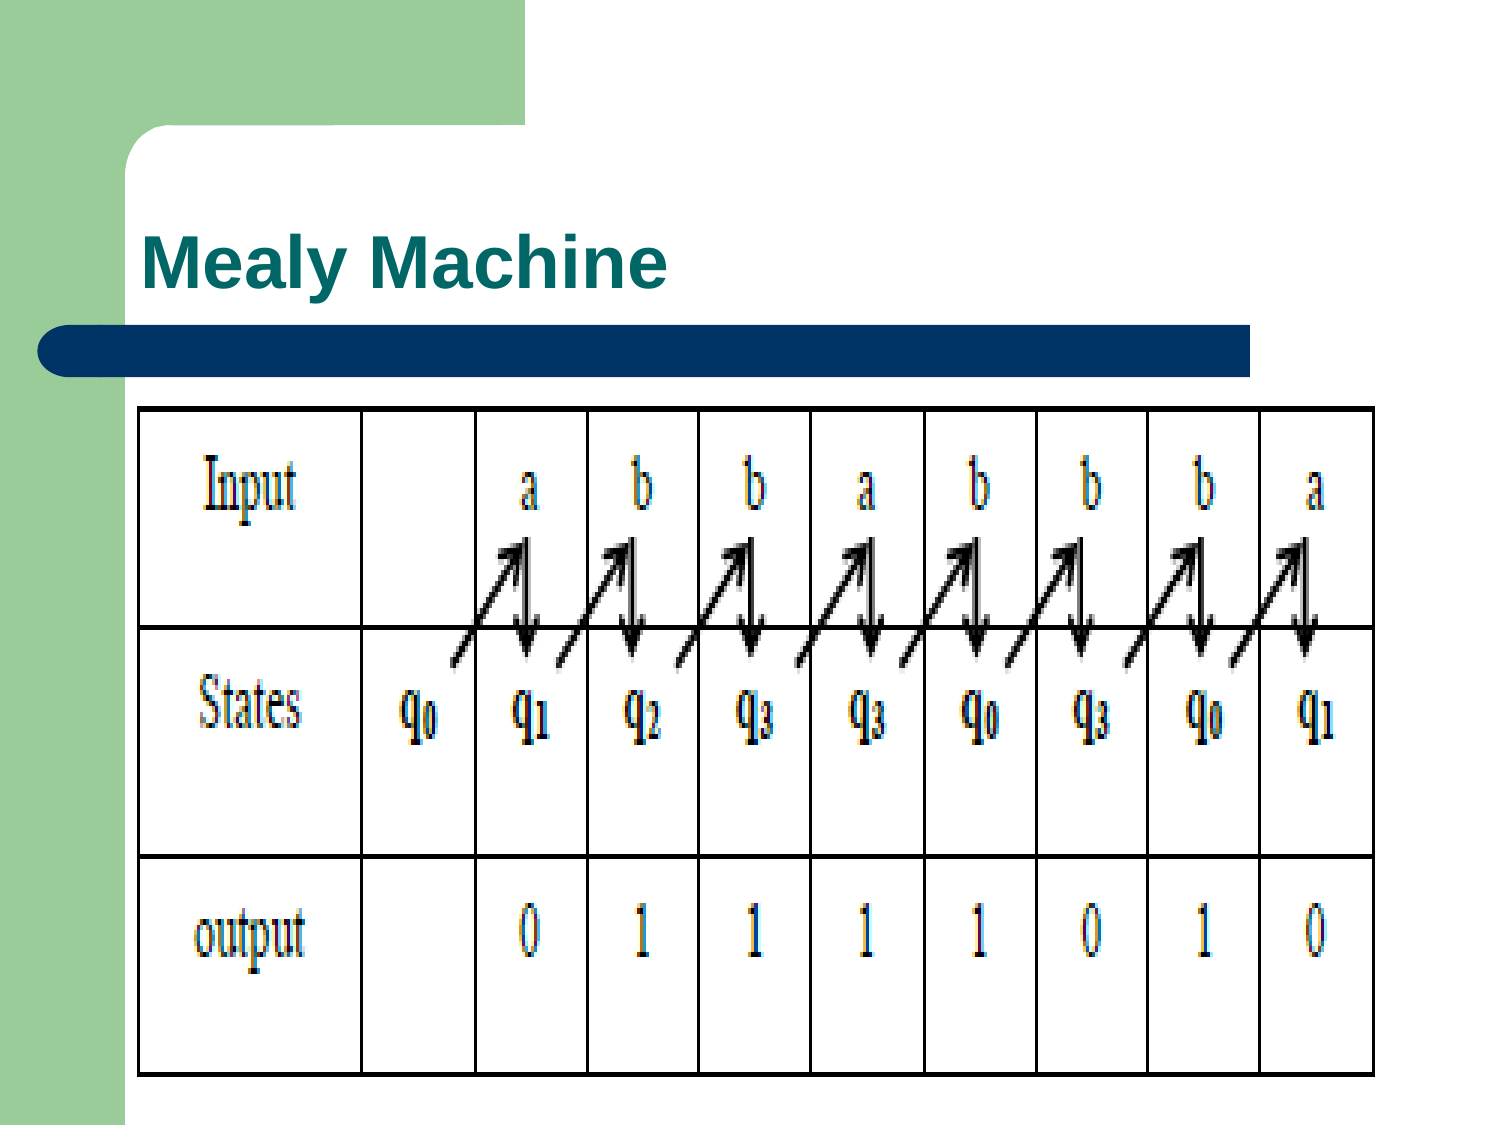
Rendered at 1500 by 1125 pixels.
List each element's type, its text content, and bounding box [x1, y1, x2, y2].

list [124, 385, 1388, 1105]
title Mealy Machine [125, 125, 1425, 313]
